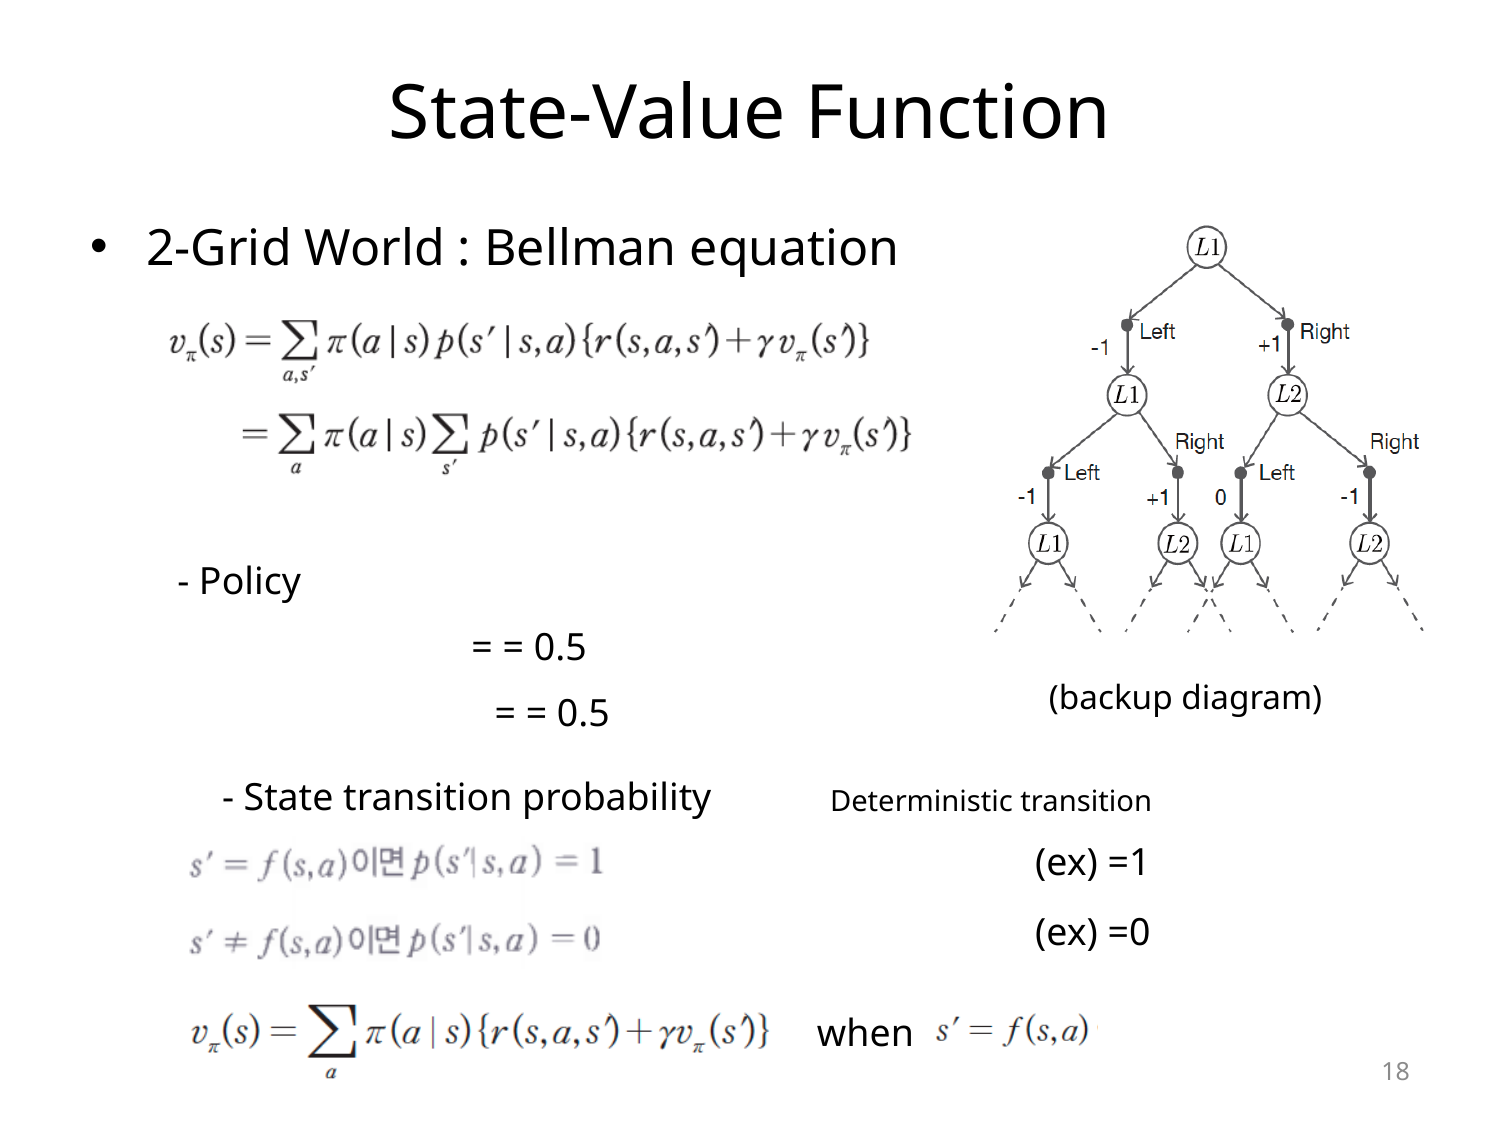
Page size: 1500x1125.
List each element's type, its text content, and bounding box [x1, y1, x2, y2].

list 2-Grid World : Bellman equation [75, 208, 1425, 1005]
picture [173, 836, 633, 969]
picture [173, 999, 779, 1085]
slide_number 18 [1074, 1042, 1425, 1103]
picture [151, 309, 933, 488]
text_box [973, 205, 1448, 717]
title State-Value Function [75, 45, 1425, 173]
picture [903, 1003, 1099, 1064]
text_box Deterministic transition [815, 774, 1167, 825]
text_box when [802, 1001, 904, 1062]
